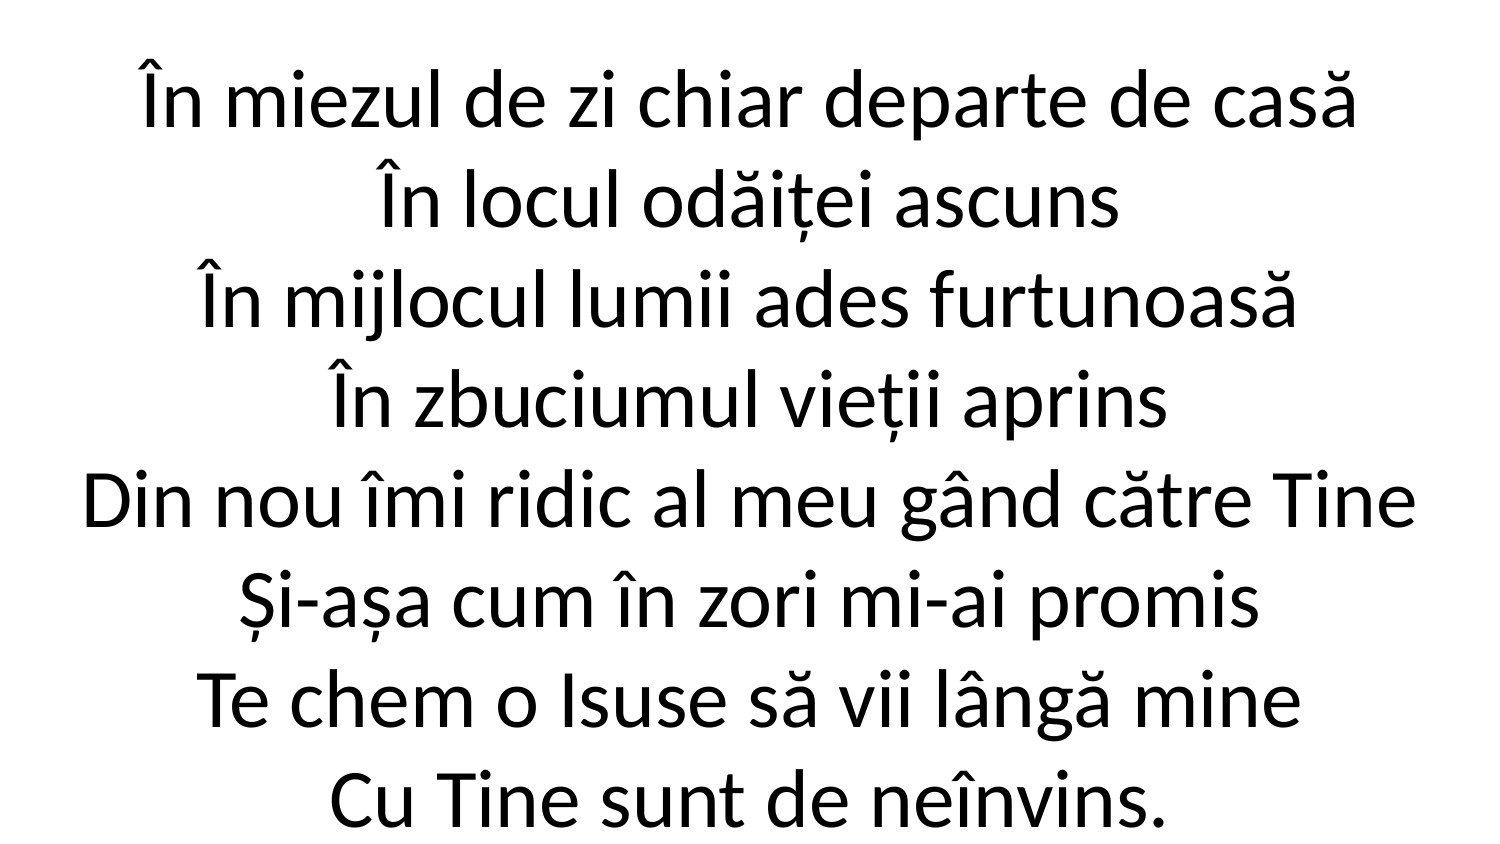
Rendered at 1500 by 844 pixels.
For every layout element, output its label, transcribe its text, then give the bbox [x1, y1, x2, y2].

text_box În miezul de zi chiar departe de casă În locul odăiței ascuns În mijlocul lumii ades furtunoasă În zbuciumul vieții aprins Din nou îmi ridic al meu gând către Tine Și-așa cum în zori mi-ai promis Te chem o Isuse să vii lângă mine Cu Tine sunt de neînvins. [66, 0, 1434, 844]
